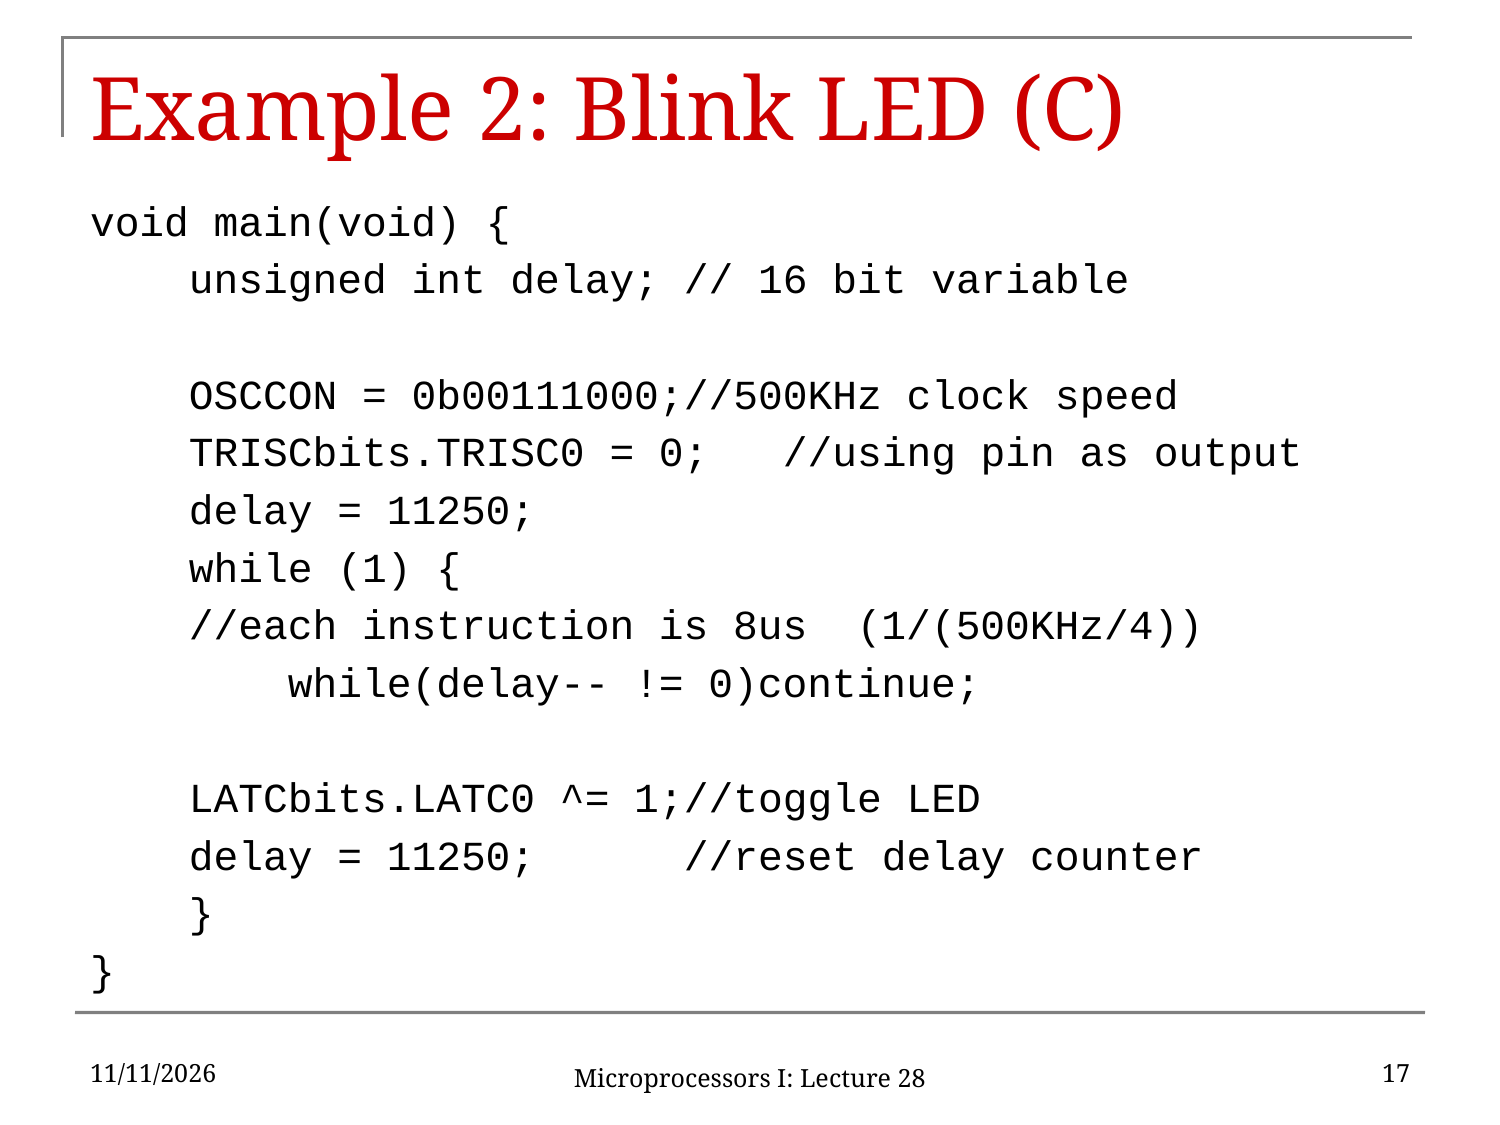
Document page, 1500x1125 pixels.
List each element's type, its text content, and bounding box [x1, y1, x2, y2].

title Example 2: Blink LED (C) [75, 45, 1425, 163]
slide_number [74, 1023, 426, 1100]
list void main(void) { unsigned int delay; // 16 bit variable OSCCON = 0b00111000; //500KHz clock speed TRISCbits.TRISC0 = 0; //using pin as output delay = 11250; while (1) { //each instruction is 8us (1/(500KHz/4)) while(delay-- != 0)continue; LATCbits.LATC0 ^= 1; //toggle LED delay = 11250; //reset delay counter } } [75, 187, 1425, 1006]
footer Microprocessors I: Lecture 28 [512, 1024, 988, 1101]
slide_number 17 [1074, 1023, 1426, 1100]
